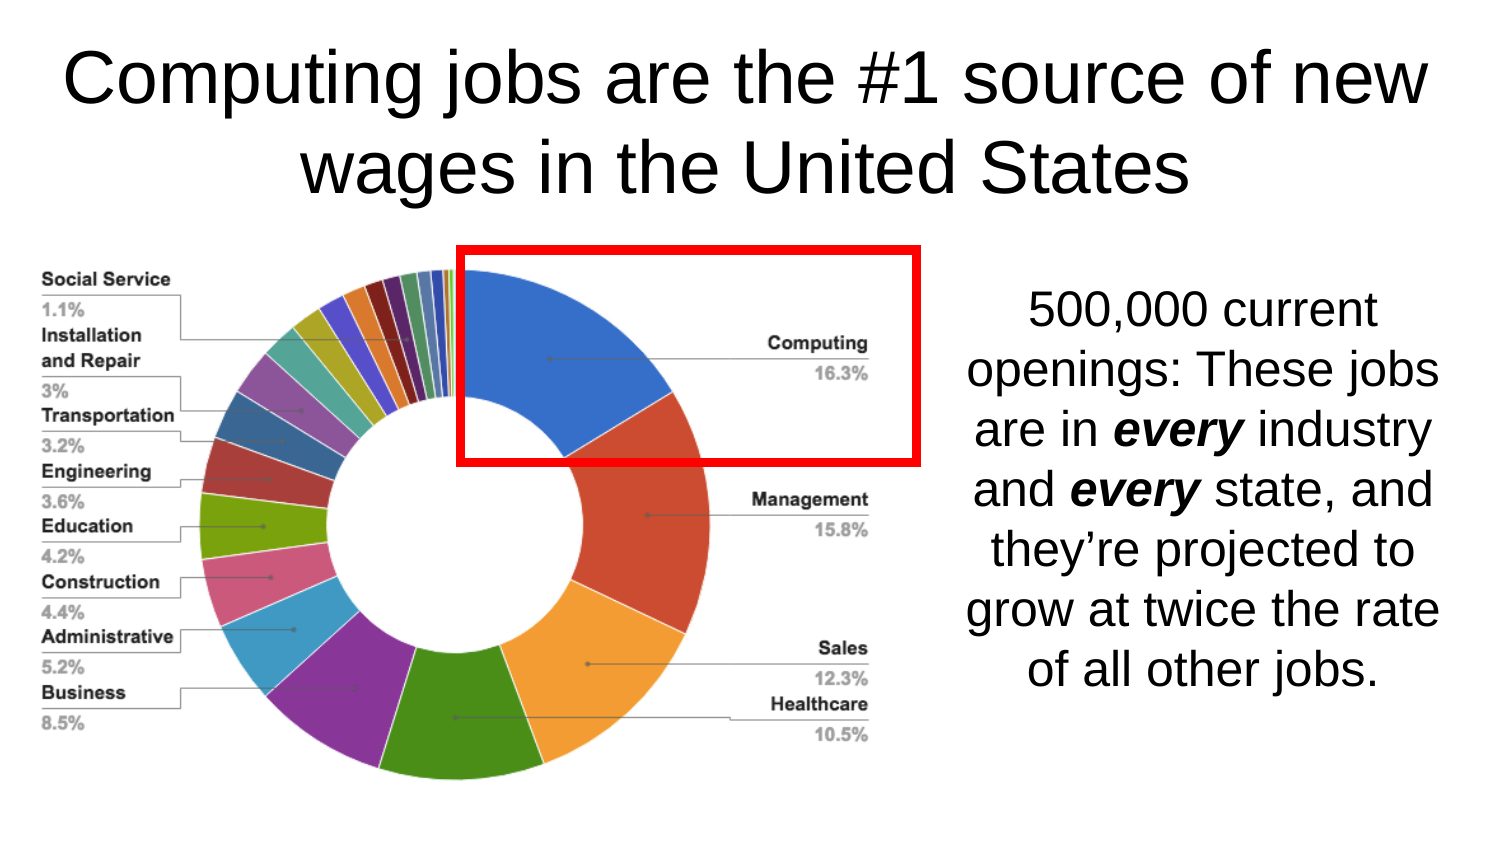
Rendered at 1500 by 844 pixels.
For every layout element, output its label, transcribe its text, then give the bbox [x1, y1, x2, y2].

text_box [459, 249, 918, 463]
text_box Computing jobs are the #1 source of new wages in the United States [17, 23, 1475, 168]
picture [16, 254, 909, 792]
text_box 500,000 current openings: These jobs are in every industry and every state, and they’re projected to grow at twice the rate of all other jobs. [944, 271, 1463, 723]
